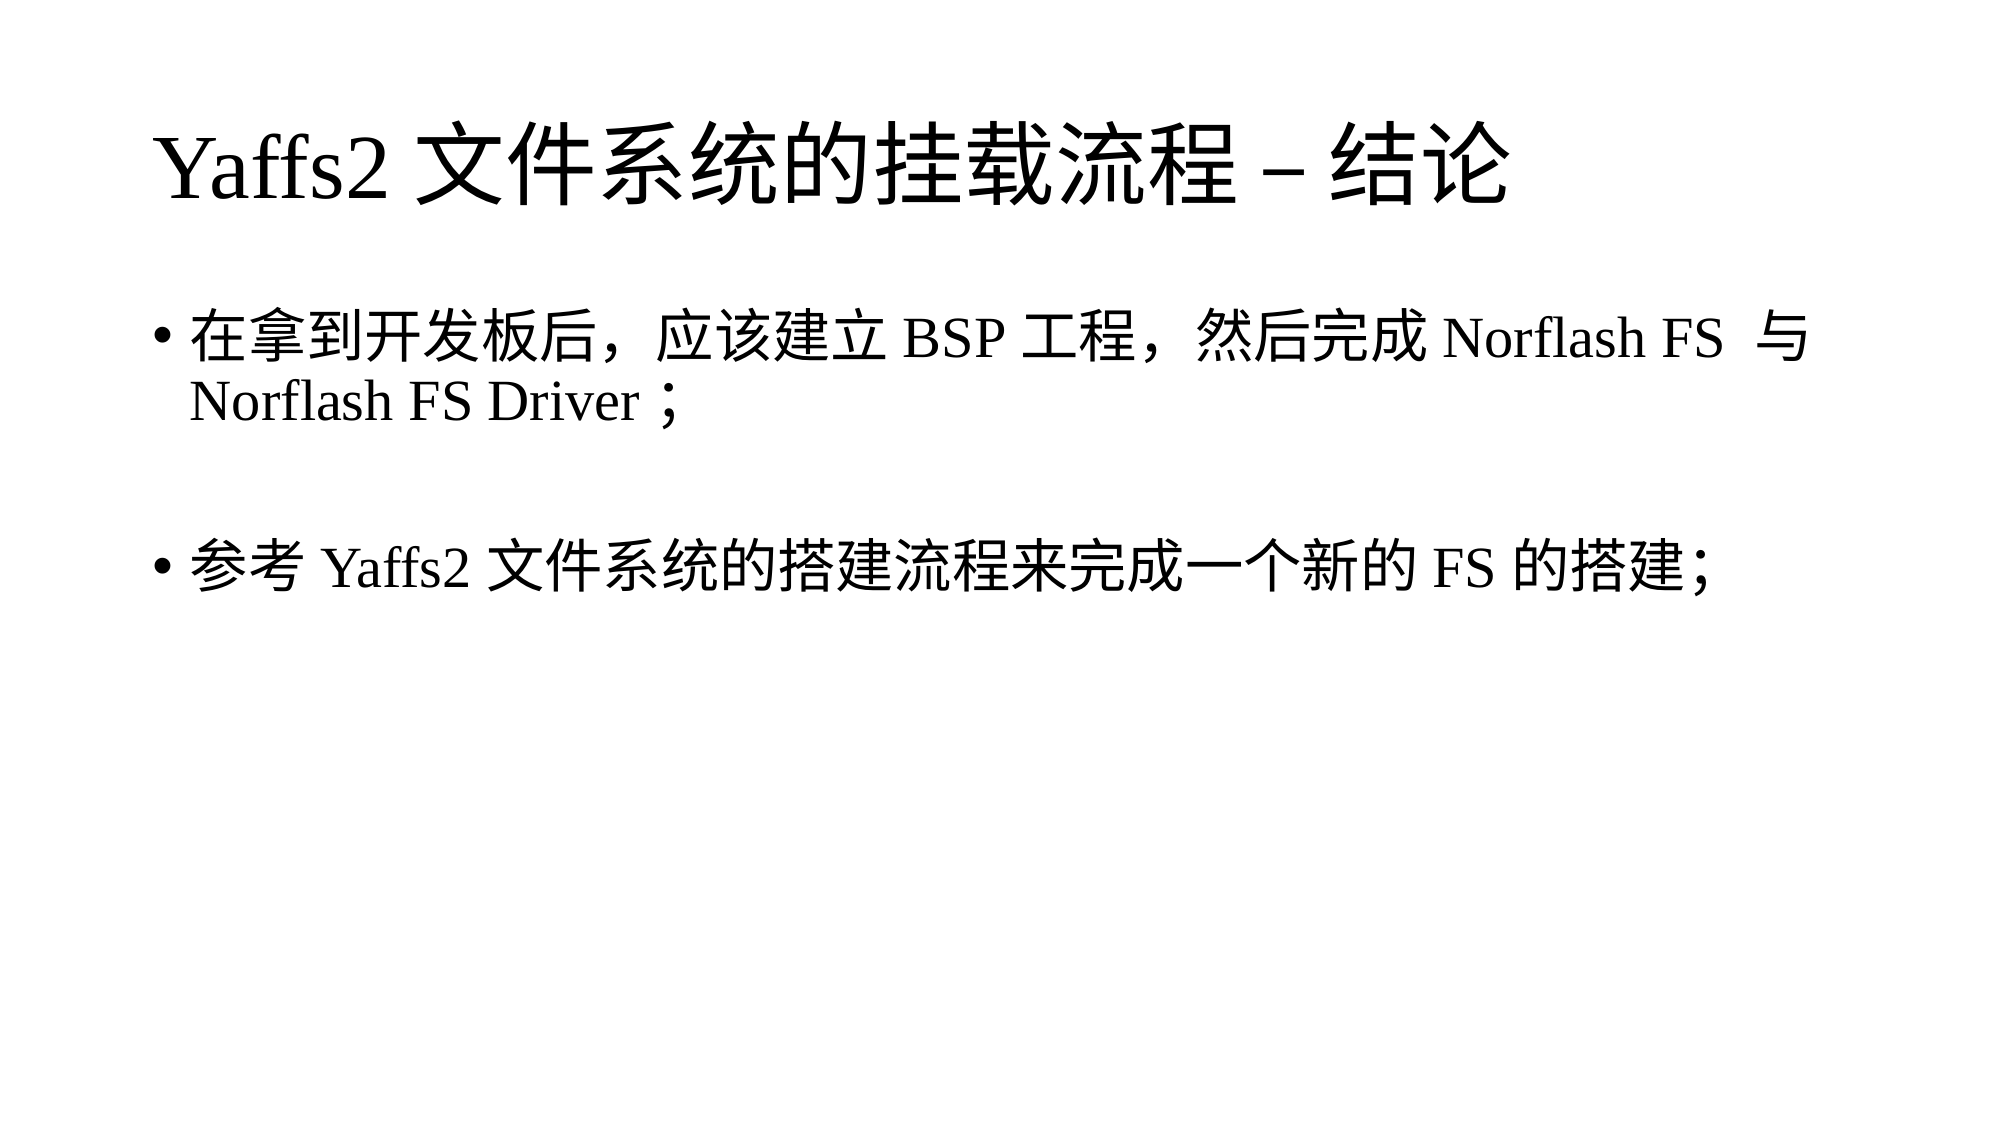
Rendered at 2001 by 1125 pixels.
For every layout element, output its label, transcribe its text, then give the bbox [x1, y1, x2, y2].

title Yaffs2文件系统的挂载流程 – 结论 [137, 59, 1863, 278]
list 在拿到开发板后，应该建立BSP工程，然后完成Norflash FS 与Norflash FS Driver； 参考Yaffs2文件系统的搭建流程来完成一个新的FS的搭建； [137, 299, 1863, 1014]
